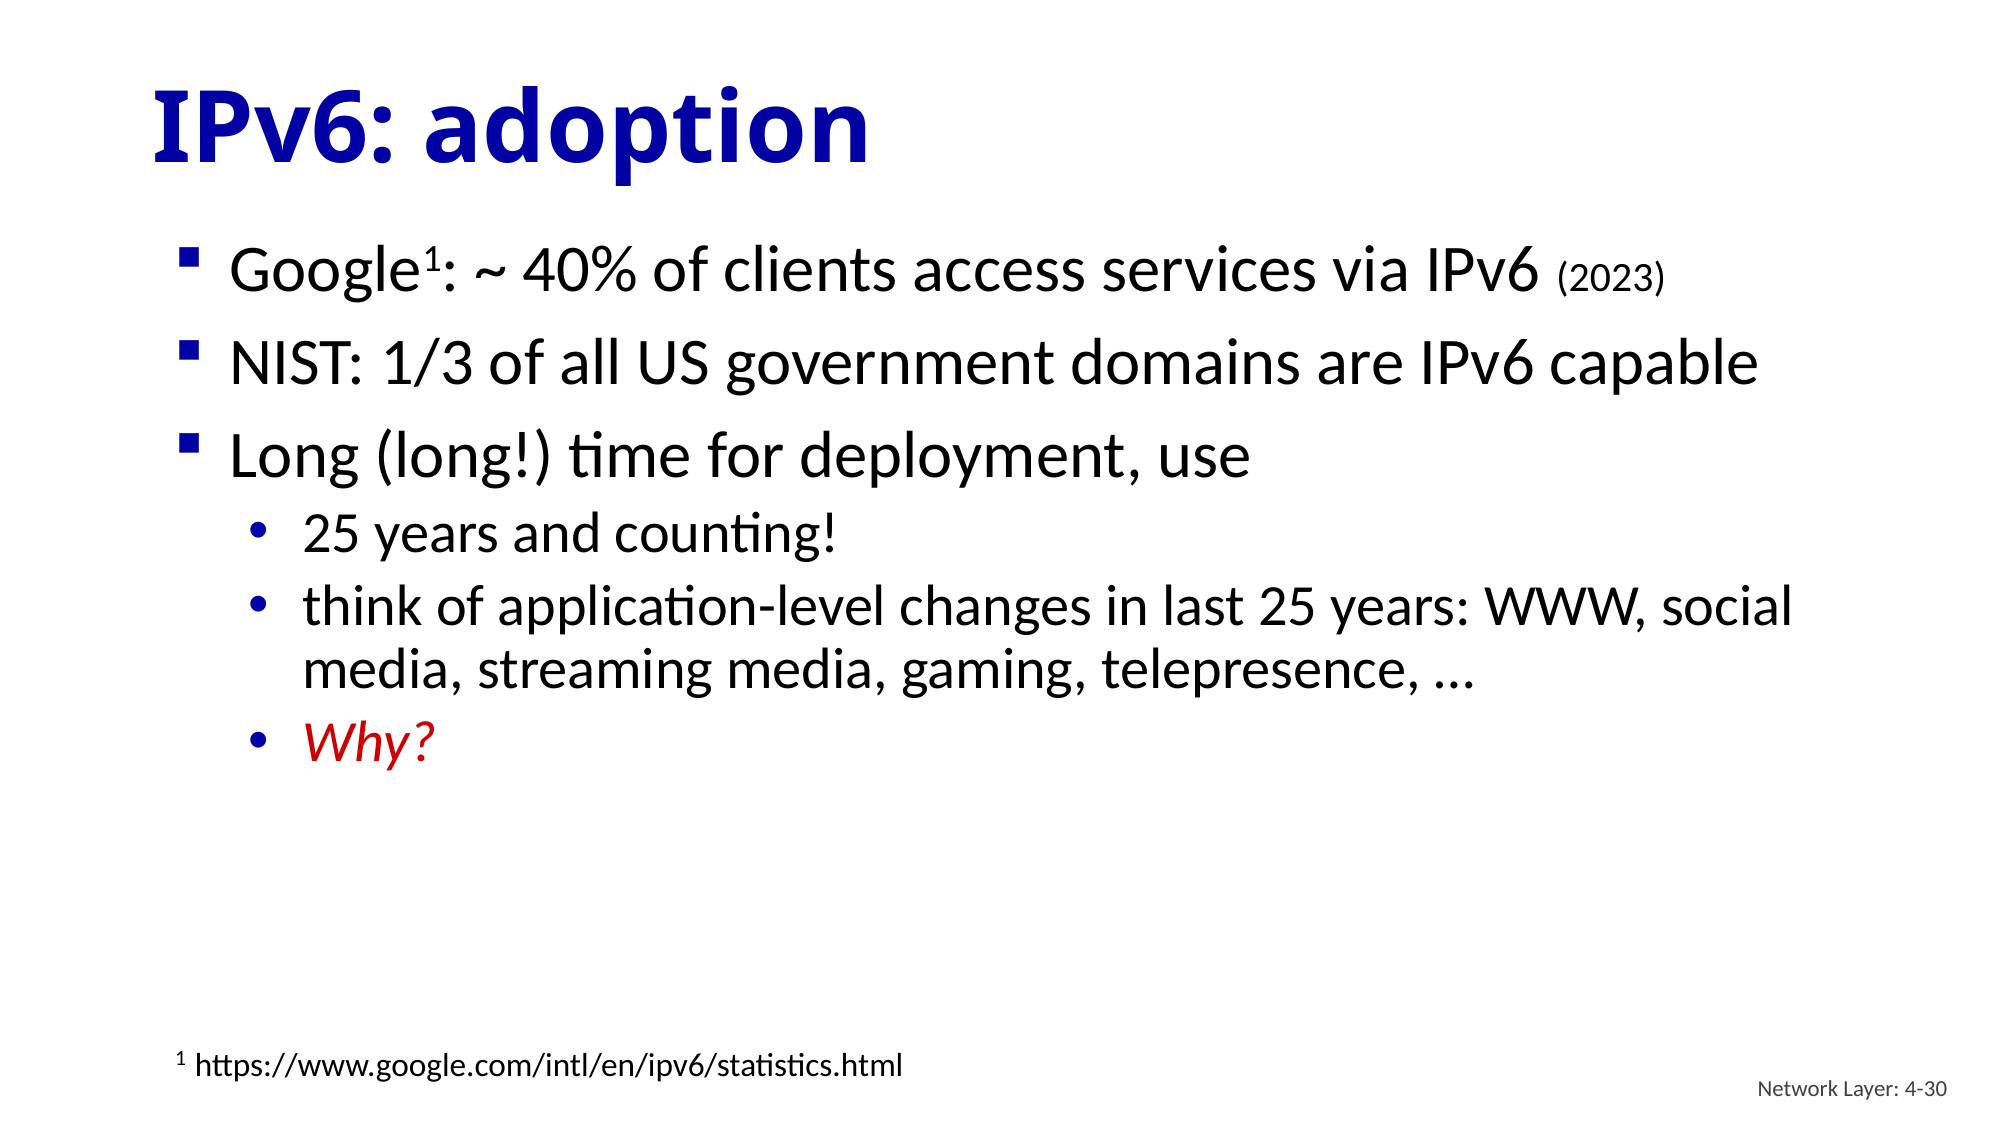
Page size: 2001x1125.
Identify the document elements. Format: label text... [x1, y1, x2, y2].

list Google1: ~ 40% of clients access services via IPv6 (2023) NIST: 1/3 of all US government domains are IPv6 capable Long (long!) time for deployment, use 25 years and counting! think of application-level changes in last 25 years: WWW, social media, streaming media, gaming, telepresence, … Why? [137, 226, 1863, 992]
text_box 1 https://www.google.com/intl/en/ipv6/statistics.html [160, 1031, 920, 1092]
title IPv6: adoption [137, 56, 1863, 204]
slide_number Network Layer: 4-30 [1512, 1056, 1963, 1117]
